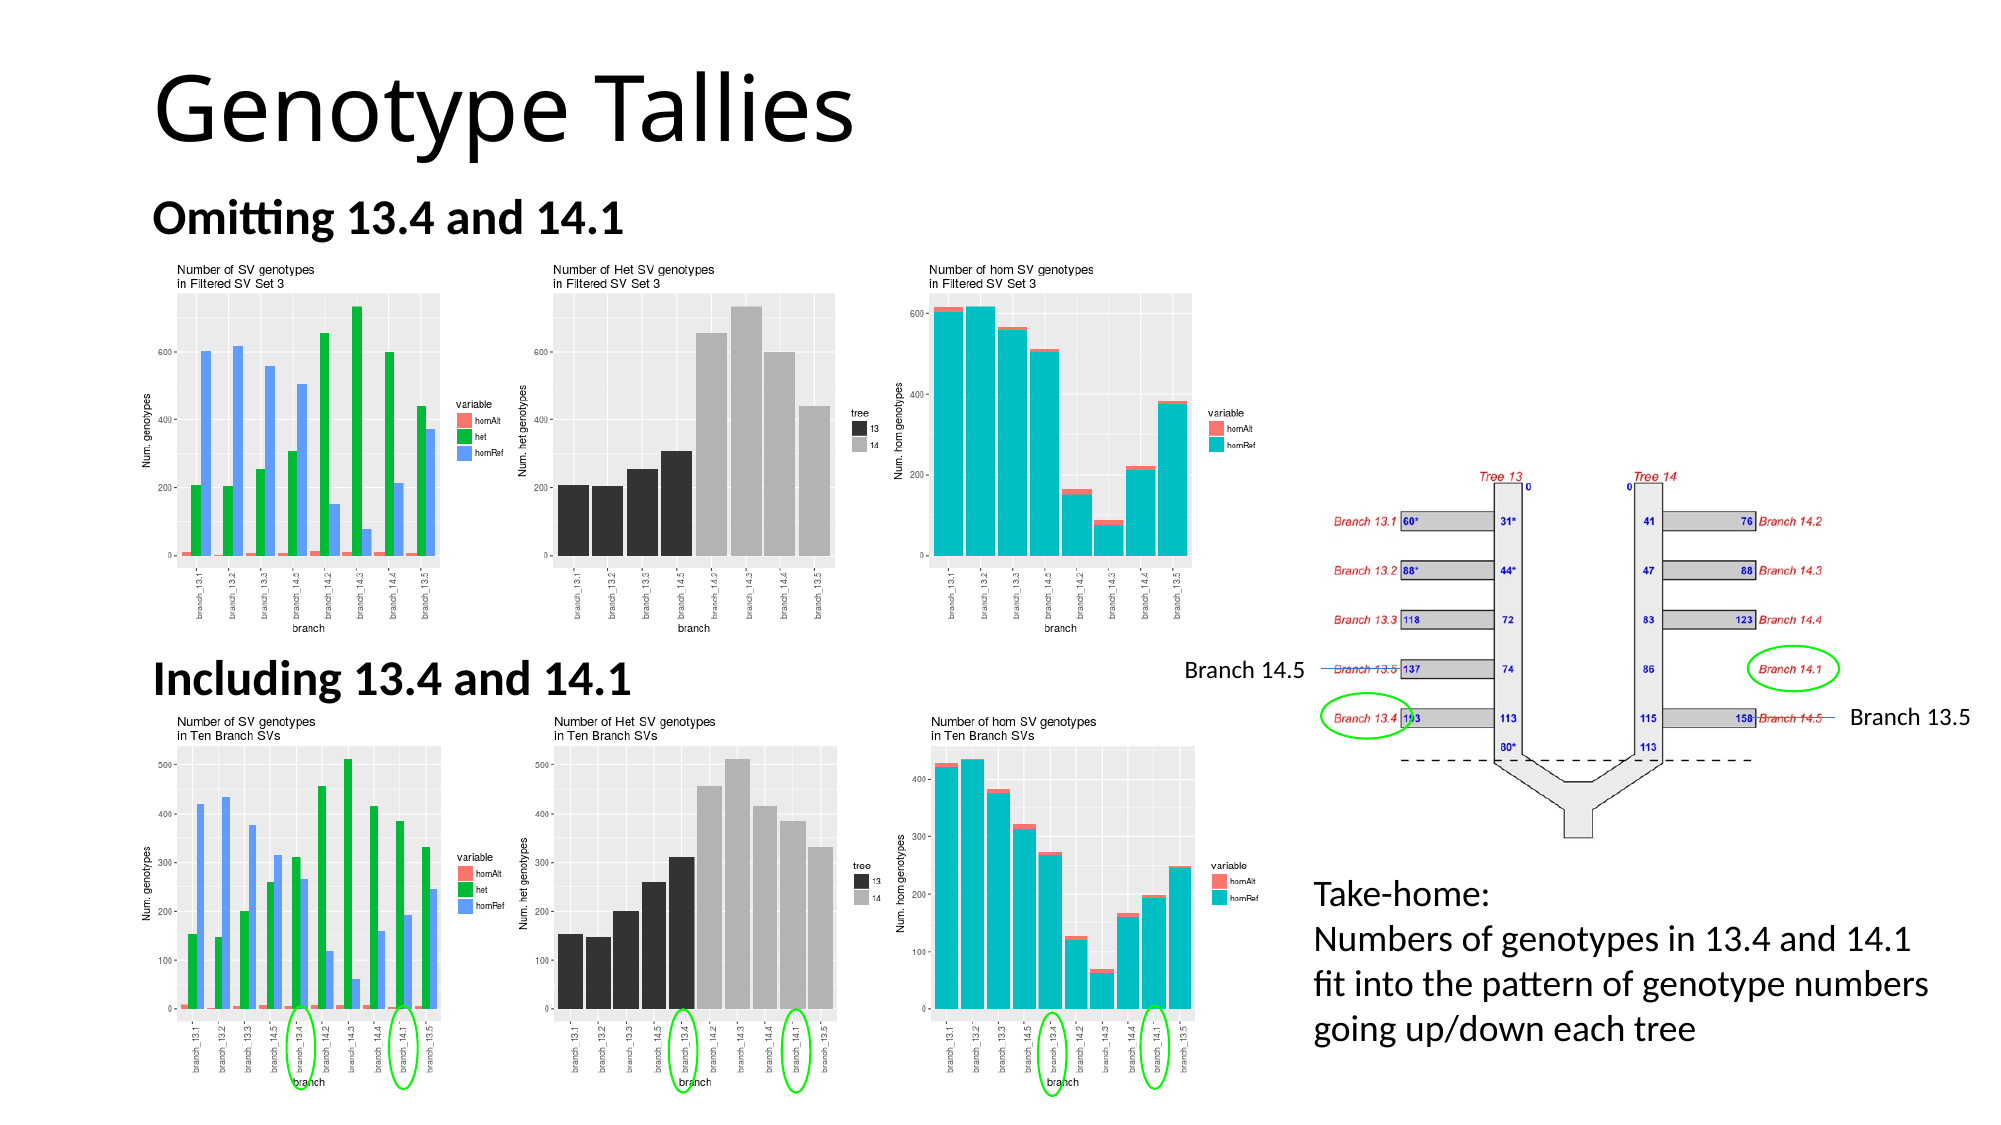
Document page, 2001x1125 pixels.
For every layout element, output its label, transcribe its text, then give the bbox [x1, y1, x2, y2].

list Omitting 13.4 and 14.1 [137, 117, 984, 253]
text_box Take-home: Numbers of genotypes in 13.4 and 14.1 fit into the pattern of genotype numbers going up/down each tree [1298, 861, 1949, 1056]
text_box [1835, 657, 1841, 680]
picture [1321, 445, 1835, 842]
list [137, 260, 1265, 636]
text_box [789, 1090, 803, 1094]
text_box Branch 13.5 [1835, 693, 1987, 738]
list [137, 712, 1268, 1090]
title Genotype Tallies [137, 2, 1863, 220]
text_box [1043, 1090, 1061, 1098]
text_box Branch 14.5 [1169, 646, 1321, 691]
text_box [676, 1090, 690, 1094]
list Including 13.4 and 14.1 [137, 636, 988, 712]
